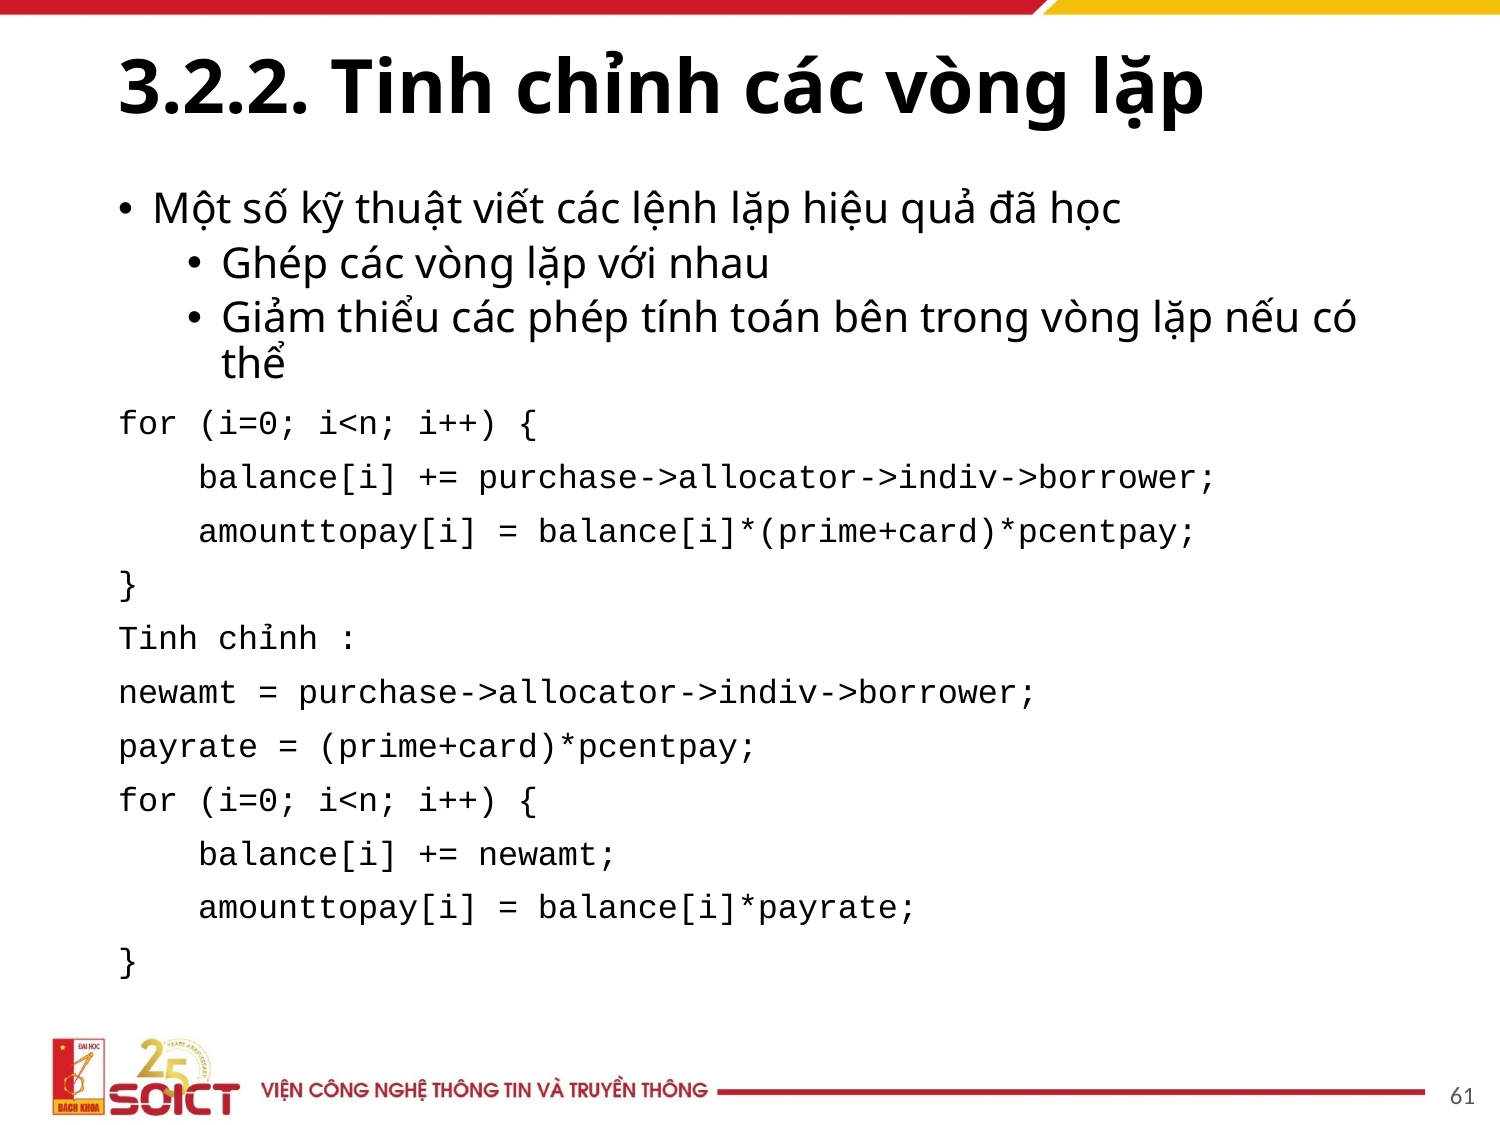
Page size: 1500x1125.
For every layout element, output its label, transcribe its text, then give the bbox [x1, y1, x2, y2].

picture [0, 0, 1500, 1125]
title 3.2.2. Tinh chỉnh các vòng lặp [103, 24, 1397, 155]
slide_number 61 [1303, 1064, 1491, 1125]
list Một số kỹ thuật viết các lệnh lặp hiệu quả đã học Ghép các vòng lặp với nhau Giảm thiểu các phép tính toán bên trong vòng lặp nếu có thể for (i=0; i<n; i++) { balance[i] += purchase->allocator->indiv->borrower; amounttopay[i] = balance[i]*(prime+card)*pcentpay; } Tinh chỉnh : newamt = purchase->allocator->indiv->borrower; payrate = (prime+card)*pcentpay; for (i=0; i<n; i++) { balance[i] += newamt; amounttopay[i] = balance[i]*payrate; } [103, 179, 1397, 997]
